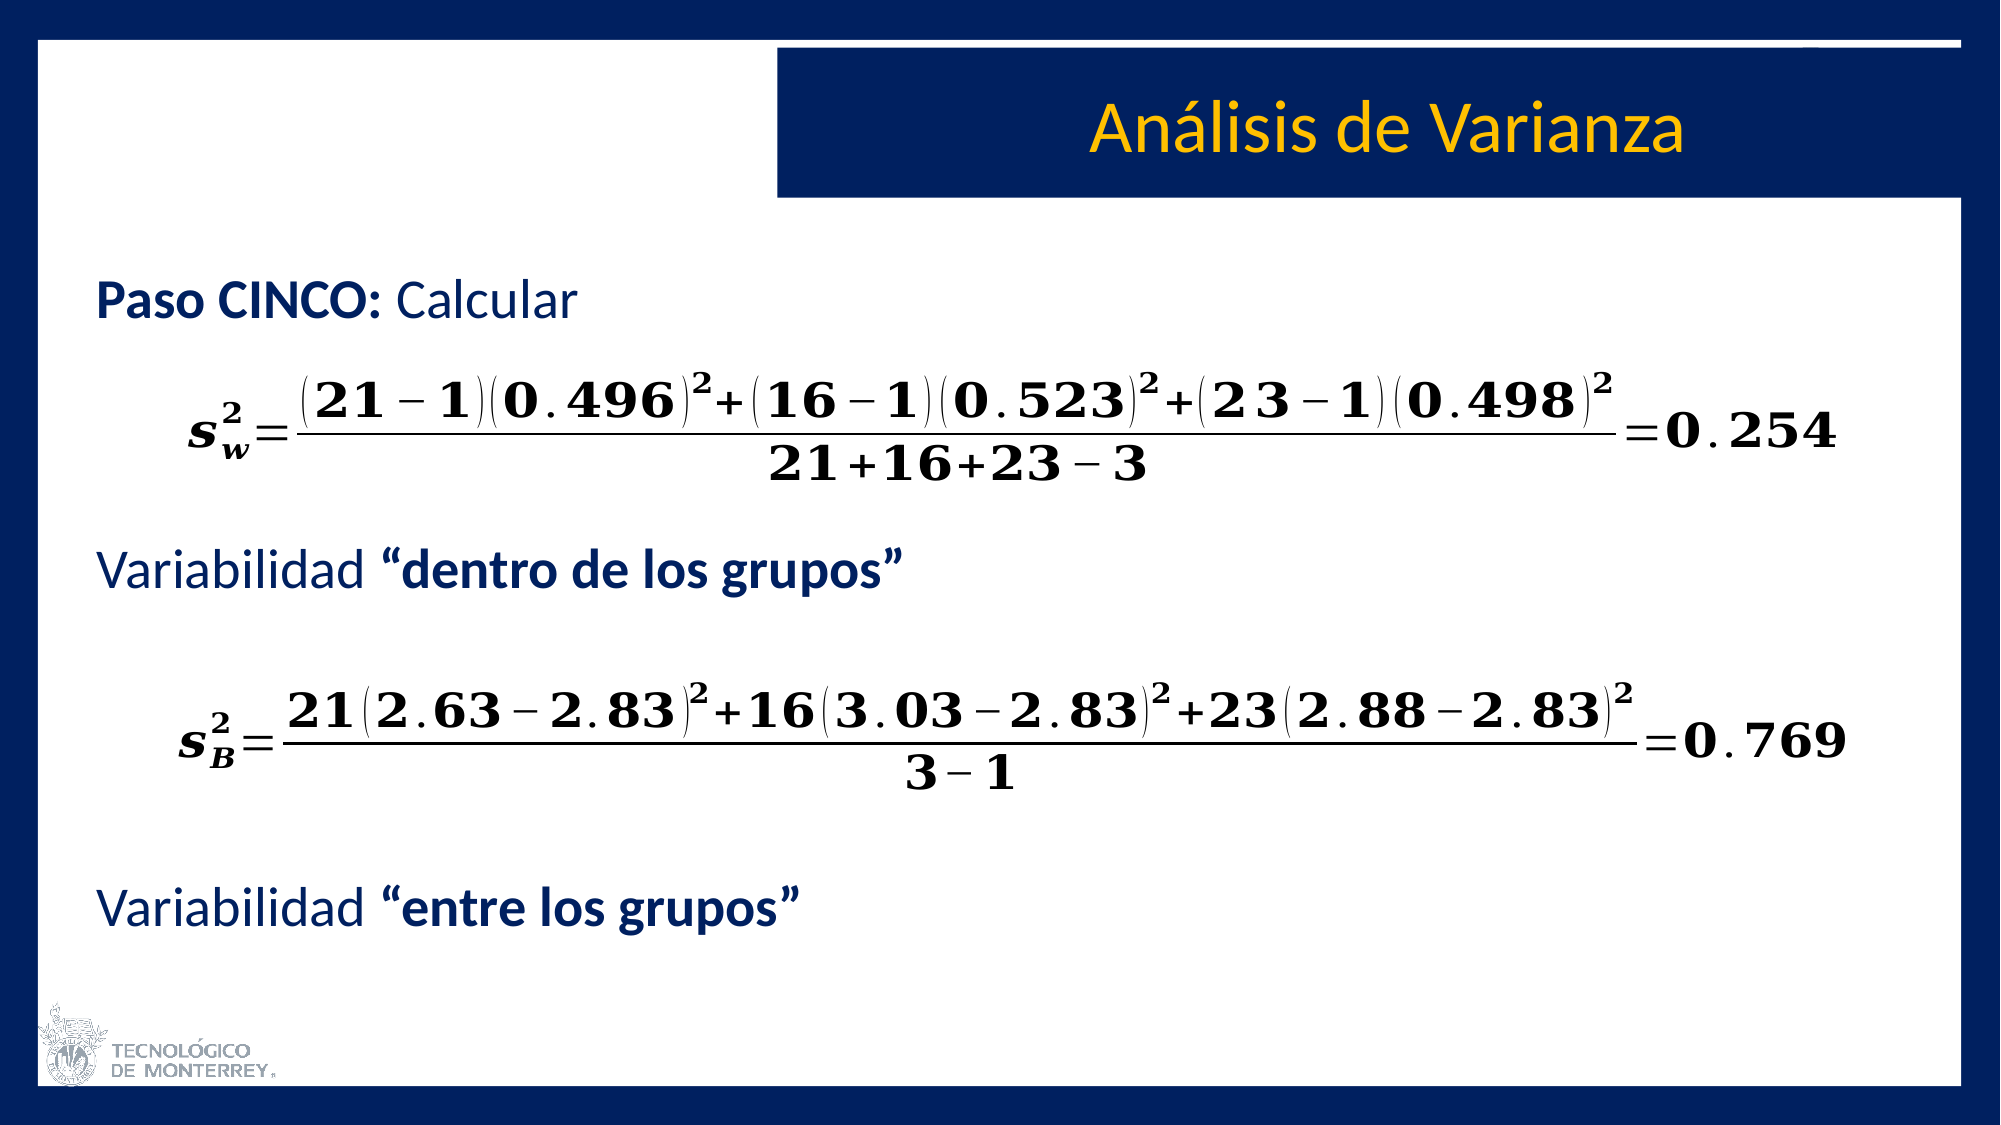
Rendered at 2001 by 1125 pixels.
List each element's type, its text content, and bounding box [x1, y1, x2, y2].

text_box Análisis de Varianza [776, 46, 2000, 199]
text_box Paso CINCO: Calcular Variabilidad “dentro de los grupos” Variabilidad “entre los grupos” [82, 255, 1930, 1125]
